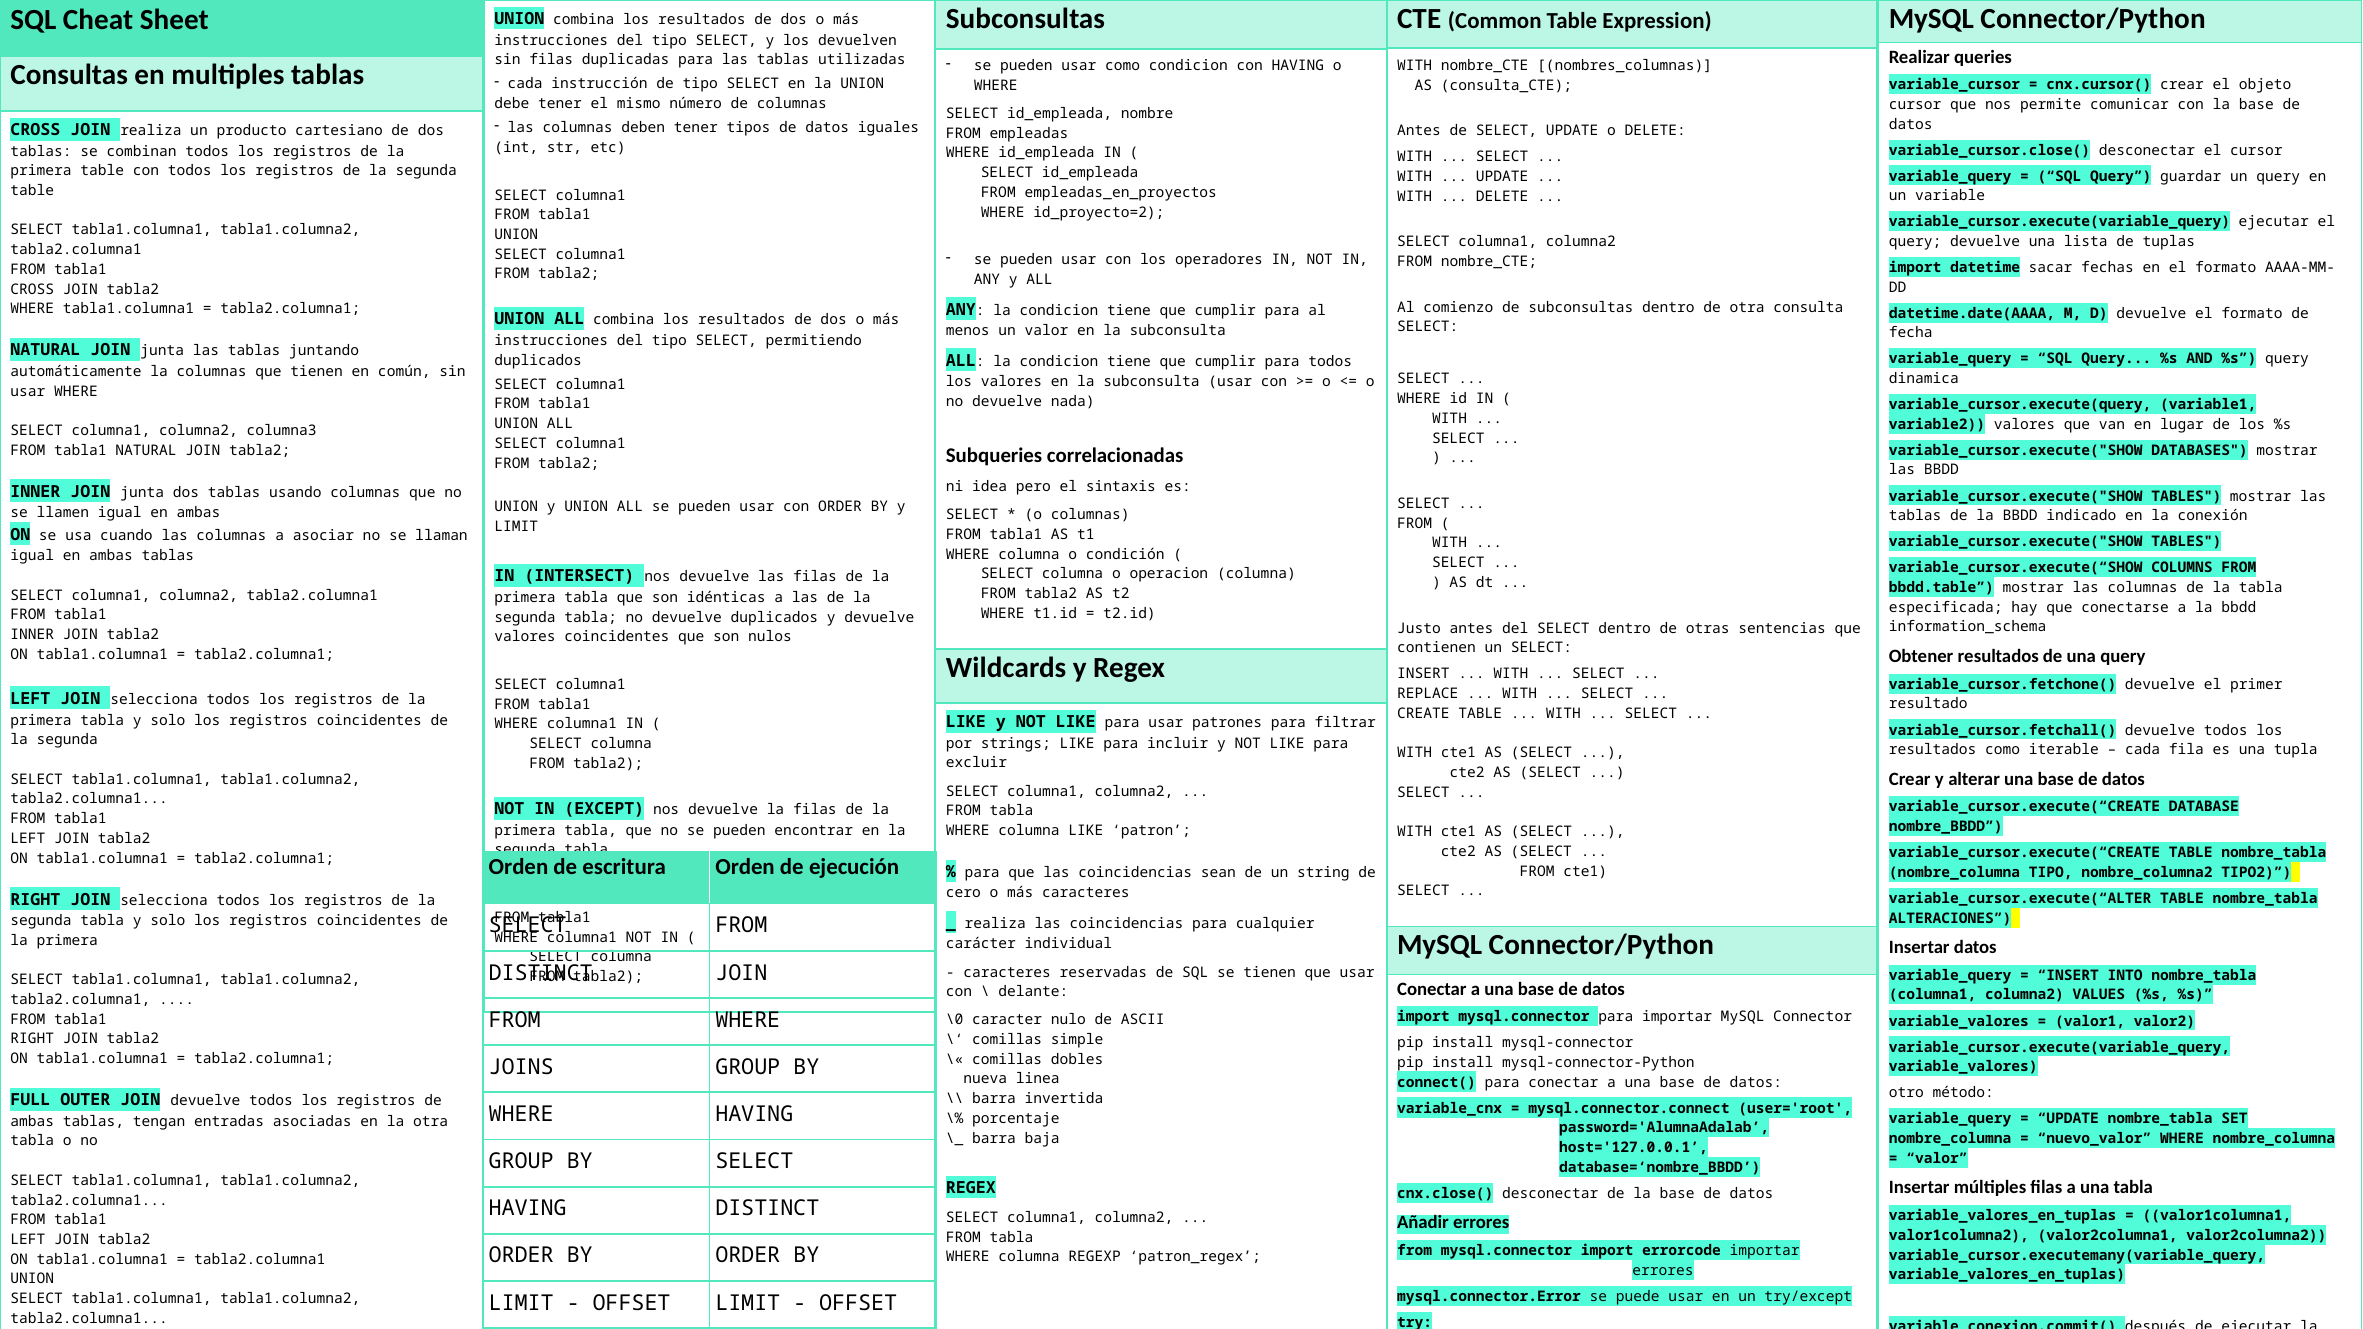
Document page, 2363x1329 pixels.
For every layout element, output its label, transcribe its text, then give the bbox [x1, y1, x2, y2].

table_cell MySQL Connector/Python [1388, 927, 1876, 974]
table_cell SELECT [484, 904, 709, 950]
table_cell CROSS JOIN realiza un producto cartesiano de dos tablas: se combinan todos los registros de la primera table con todos los registros de la segunda table SELECT tabla1.columna1, tabla1.columna2, tabla2.columna1 FROM tabla1 CROSS JOIN tabla2 WHERE tabla1.columna1 = tabla2.columna1; NATURAL JOIN junta las tablas juntando automáticamente la columnas que tienen en común, sin usar WHERE SELECT columna1, columna2, columna3 FROM tabla1 NATURAL JOIN tabla2; INNER JOIN junta dos tablas usando columnas que no se llamen igual en ambas ON se usa cuando las columnas a asociar no se llaman igual en ambas tablas SELECT columna1, columna2, tabla2.columna1 FROM tabla1 INNER JOIN tabla2 ON tabla1.columna1 = tabla2.columna1; LEFT JOIN selecciona todos los registros de la primera tabla y solo los registros coincidentes de la segunda SELECT tabla1.columna1, tabla1.columna2, tabla2.columna1... FROM tabla1 LEFT JOIN tabla2 ON tabla1.columna1 = tabla2.columna1; RIGHT JOIN selecciona todos los registros de la segunda tabla y solo los registros coincidentes de la primera SELECT tabla1.columna1, tabla1.columna2, tabla2.columna1, .... FROM tabla1 RIGHT JOIN tabla2 ON tabla1.columna1 = tabla2.columna1; FULL OUTER JOIN devuelve todos los registros de ambas tablas, tengan entradas asociadas en la otra tabla o no SELECT tabla1.columna1, tabla1.columna2, tabla2.columna1... FROM tabla1 LEFT JOIN tabla2 ON tabla1.columna1 = tabla2.columna1 UNION SELECT tabla1.columna1, tabla1.columna2, tabla2.columna1... FROM tabla1 RIGHT JOIN tabla2 ON tabla1.columna1 = tabla2.columna1; SELF JOIN es un caso concreto de NATURAL JOIN en el que una tabla se combina consigo misma en vez de con una segunda tabla; hay que usar aliases SELECT A.columna1 AS Nombre1, A.columna2 AS Nombre2, B.columna1 AS Nombre3, B.columna2 AS Nombre4, FROM nombre_tabla AS A, nombre_tabla AS B WHERE A.columna1 <> B.columna1; [1, 112, 482, 1329]
table_cell JOINS [484, 1046, 709, 1091]
table_cell HAVING [484, 1188, 709, 1233]
table_cell WITH nombre_CTE [(nombres_columnas)] AS (consulta_CTE); Antes de SELECT, UPDATE o DELETE: WITH ... SELECT ... WITH ... UPDATE ... WITH ... DELETE ... SELECT columna1, columna2 FROM nombre_CTE; Al comienzo de subconsultas dentro de otra consulta SELECT: SELECT ... WHERE id IN ( WITH ... SELECT ... ) ... SELECT ... FROM ( WITH ... SELECT ... ) AS dt ... Justo antes del SELECT dentro de otras sentencias que contienen un SELECT: INSERT ... WITH ... SELECT ... REPLACE ... WITH ... SELECT ... CREATE TABLE ... WITH ... SELECT ... WITH cte1 AS (SELECT ...), cte2 AS (SELECT ...) SELECT ... WITH cte1 AS (SELECT ...), cte2 AS (SELECT ... FROM cte1) SELECT ... [1388, 49, 1876, 926]
table_cell FROM [710, 904, 936, 950]
table_cell DISTINCT [484, 952, 709, 997]
table_header Orden de ejecución [710, 853, 936, 903]
table_cell GROUP BY [484, 1140, 709, 1186]
table_cell LIKE y NOT LIKE para usar patrones para filtrar por strings; LIKE para incluir y NOT LIKE para excluir SELECT columna1, columna2, ... FROM tabla WHERE columna LIKE ‘patron’; % para que las coincidencias sean de un string de cero o más caracteres _ realiza las coincidencias para cualquier carácter individual - caracteres reservadas de SQL se tienen que usar con \ delante: \0 caracter nulo de ASCII \‘ comillas simple \« comillas dobles nueva linea \\ barra invertida \% porcentaje \_ barra baja REGEX SELECT columna1, columna2, ... FROM tabla WHERE columna REGEXP ‘patron_regex’; [936, 704, 1386, 1329]
table_header Subconsultas [936, 1, 1386, 48]
table_cell JOIN [710, 952, 936, 997]
table_cell Conectar a una base de datos import mysql.connector para importar MySQL Connector pip install mysql-connector pip install mysql-connector-Python connect() para conectar a una base de datos: variable_cnx = mysql.connector.connect (user='root', password='AlumnaAdalab’, host='127.0.0.1’, database=‘nombre_BBDD’) cnx.close() desconectar de la base de datos Añadir errores from mysql.connector import errorcode importar errores mysql.connector.Error se puede usar en un try/except try: accion except mysql.connector.Error as err: print(err) print("Error Code:", err.errno) print("SQLSTATE", err.sqlstate) print("Message", err.msg) [1388, 975, 1876, 1329]
table_cell FROM [484, 999, 709, 1044]
table_cell LIMIT - OFFSET [710, 1282, 936, 1327]
table_cell ORDER BY [710, 1235, 936, 1280]
table_header MySQL Connector/Python [1879, 1, 2361, 42]
table_cell WHERE [484, 1093, 709, 1139]
table_cell DISTINCT [710, 1188, 936, 1233]
table_cell LIMIT - OFFSET [484, 1282, 709, 1327]
table_cell SELECT [710, 1140, 936, 1186]
table_cell Realizar queries variable_cursor = cnx.cursor() crear el objeto cursor que nos permite comunicar con la base de datos variable_cursor.close() desconectar el cursor variable_query = (“SQL Query”) guardar un query en un variable variable_cursor.execute(variable_query) ejecutar el query; devuelve una lista de tuplas import datetime sacar fechas en el formato AAAA-MM-DD datetime.date(AAAA, M, D) devuelve el formato de fecha variable_query = “SQL Query... %s AND %s”) query dinamica variable_cursor.execute(query, (variable1, variable2)) valores que van en lugar de los %s variable_cursor.execute("SHOW DATABASES") mostrar las BBDD variable_cursor.execute("SHOW TABLES") mostrar las tablas de la BBDD indicado en la conexión variable_cursor.execute("SHOW TABLES") variable_cursor.execute(“SHOW COLUMNS FROM bbdd.table”) mostrar las columnas de la tabla especificada; hay que conectarse a la bbdd information_schema Obtener resultados de una query variable_cursor.fetchone() devuelve el primer resultado variable_cursor.fetchall() devuelve todos los resultados como iterable – cada fila es una tupla Crear y alterar una base de datos variable_cursor.execute(“CREATE DATABASE nombre_BBDD”) variable_cursor.execute(“CREATE TABLE nombre_tabla (nombre_columna TIPO, nombre_columna2 TIPO2)”) variable_cursor.execute(“ALTER TABLE nombre_tabla ALTERACIONES”) Insertar datos variable_query = “INSERT INTO nombre_tabla (columna1, columna2) VALUES (%s, %s)” variable_valores = (valor1, valor2) variable_cursor.execute(variable_query, variable_valores) otro método: variable_query = “UPDATE nombre_tabla SET nombre_columna = “nuevo_valor” WHERE nombre_columna = “valor” Insertar múltiples filas a una tabla variable_valores_en_tuplas = ((valor1columna1, valor1columna2), (valor2columna1, valor2columna2)) variable_cursor.executemany(variable_query, variable_valores_en_tuplas) variable_conexion.commit() después de ejecutar la inserción, para que los cambios efectúen en la BBDD variable_conexion.rollback() se puede usar después de execute y antes de commit para deshacer los cambios print(variable_cursor.rowcount, “mensaje”) imprimir el numero de filas en las cuales se han tomado la accion Eliminar registros variable_query = “DROP TABLE nombre_tabla” [1879, 43, 2361, 1329]
table_cell ORDER BY [484, 1235, 709, 1280]
table_cell se pueden usar como condicion con HAVING o WHERE SELECT id_empleada, nombre FROM empleadas WHERE id_empleada IN ( SELECT id_empleada FROM empleadas_en_proyectos WHERE id_proyecto=2); se pueden usar con los operadores IN, NOT IN, ANY y ALL ANY: la condicion tiene que cumplir para al menos un valor en la subconsulta ALL: la condicion tiene que cumplir para todos los valores en la subconsulta (usar con >= o <= o no devuelve nada) Subqueries correlacionadas ni idea pero el sintaxis es: SELECT * (o columnas) FROM tabla1 AS t1 WHERE columna o condición ( SELECT columna o operacion (columna) FROM tabla2 AS t2 WHERE t1.id = t2.id) [936, 50, 1386, 648]
table_cell GROUP BY [710, 1046, 936, 1091]
table_header Orden de escritura [484, 853, 709, 903]
table_header SQL Cheat Sheet [1, 2, 482, 55]
table_cell WHERE [710, 999, 936, 1044]
table_header UNION combina los resultados de dos o más instrucciones del tipo SELECT, y los devuelven sin filas duplicadas para las tablas utilizadas cada instrucción de tipo SELECT en la UNION debe tener el mismo número de columnas las columnas deben tener tipos de datos iguales (int, str, etc) SELECT columna1 FROM tabla1 UNION SELECT columna1 FROM tabla2; UNION ALL combina los resultados de dos o más instrucciones del tipo SELECT, permitiendo duplicados SELECT columna1 FROM tabla1 UNION ALL SELECT columna1 FROM tabla2; UNION y UNION ALL se pueden usar con ORDER BY y LIMIT IN (INTERSECT) nos devuelve las filas de la primera tabla que son idénticas a las de la segunda tabla; no devuelve duplicados y devuelve valores coincidentes que son nulos SELECT columna1 FROM tabla1 WHERE columna1 IN ( SELECT columna FROM tabla2); NOT IN (EXCEPT) nos devuelve la filas de la primera tabla, que no se pueden encontrar en la segunda tabla SELECT columna1 FROM tabla1 WHERE columna1 NOT IN ( SELECT columna FROM tabla2); [485, 1, 934, 851]
table_header CTE (Common Table Expression) [1388, 1, 1876, 47]
table_cell Wildcards y Regex [936, 650, 1386, 702]
table_cell Consultas en multiples tablas [1, 57, 482, 110]
table_cell HAVING [710, 1093, 936, 1139]
